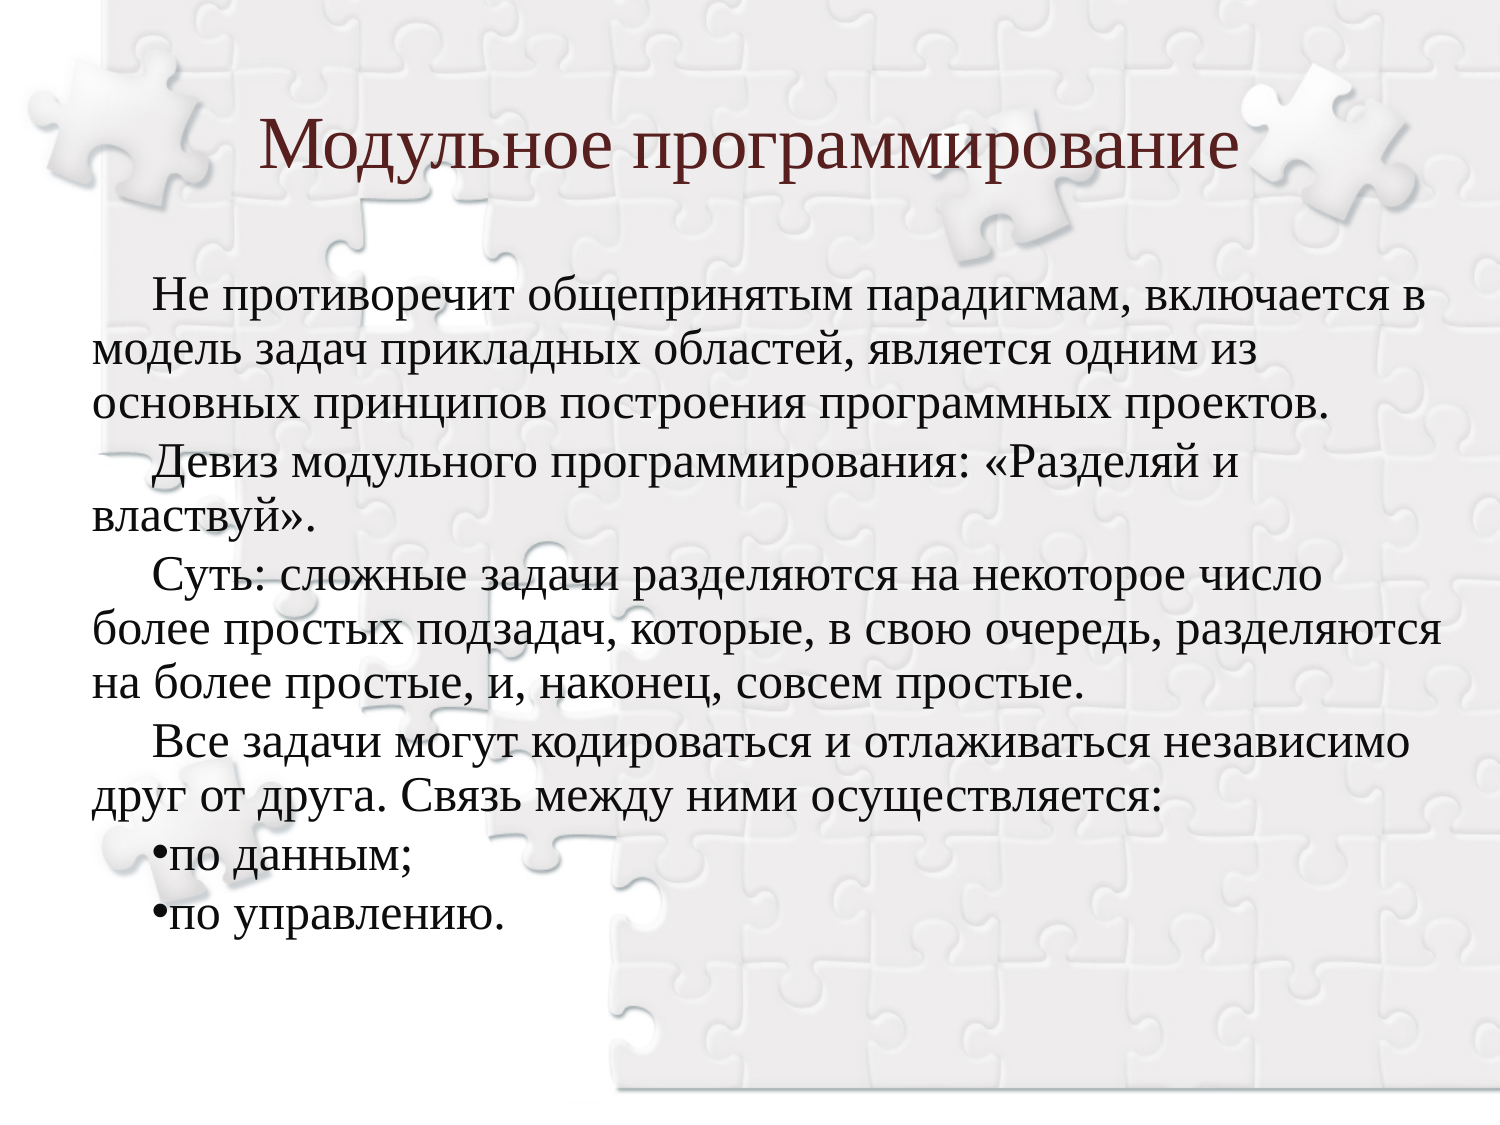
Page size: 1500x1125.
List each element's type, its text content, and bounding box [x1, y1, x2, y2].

list Не противоречит общепринятым парадигмам, включается в модель задач прикладных областей, является одним из основных принципов построения программных проектов. Девиз модульного программирования: «Разделяй и властвуй». Суть: сложные задачи разделяются на некоторое число более простых подзадач, которые, в свою очередь, разделяются на более простые, и, наконец, совсем простые. Все задачи могут кодироваться и отлаживаться независимо друг от друга. Связь между ними осуществляется: по данным; по управлению. [76, 259, 1465, 1087]
text_box Модульное программирование [74, 45, 1425, 233]
picture [0, 0, 1500, 1125]
